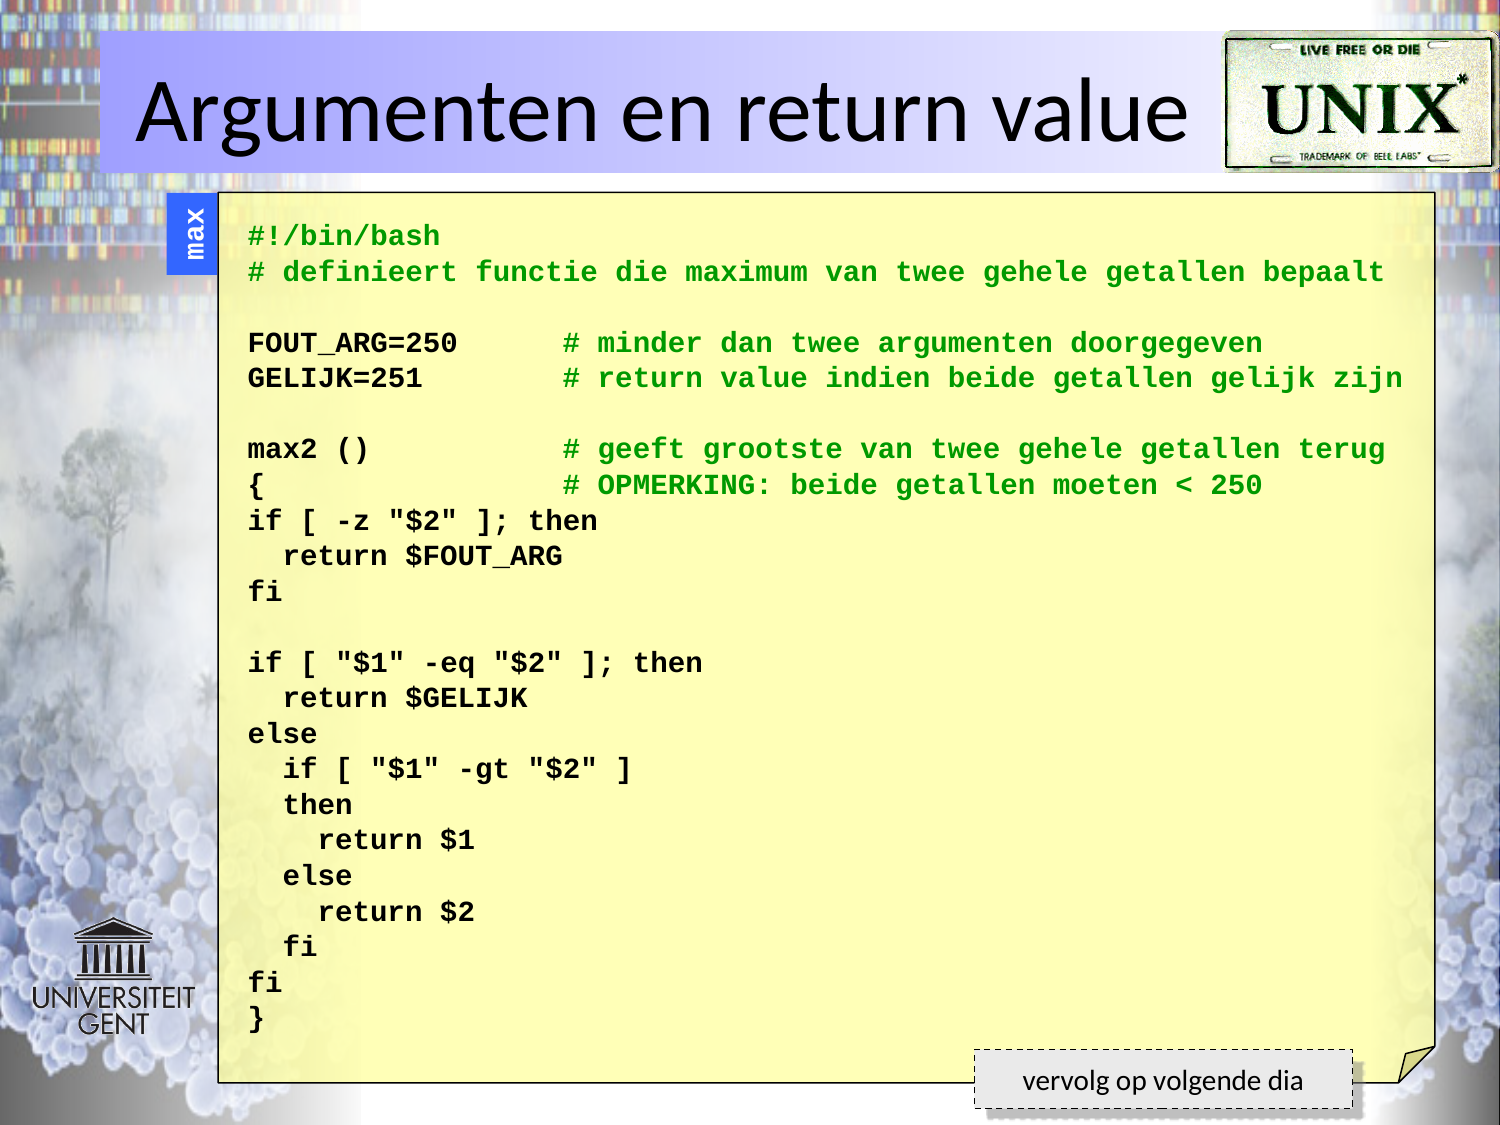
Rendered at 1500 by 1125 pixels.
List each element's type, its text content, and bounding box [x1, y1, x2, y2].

title Argumenten en return value [120, 10, 1219, 199]
text_box max [166, 192, 217, 275]
picture [1221, 0, 1500, 1125]
text_box vervolg op volgende dia [974, 1049, 1353, 1109]
picture [33, 917, 195, 1035]
text_box #!/bin/bash # definieert functie die maximum van twee gehele getallen bepaalt FOUT_ARG=250 # minder dan twee argumenten doorgegeven GELIJK=251 # return value indien beide getallen gelijk zijn max2 () # geeft grootste van twee gehele getallen terug { # OPMERKING: beide getallen moeten < 250 if [ -z "$2" ]; then return $FOUT_ARG fi if [ "$1" -eq "$2" ]; then return $GELIJK else if [ "$1" -gt "$2" ] then return $1 else return $2 fi fi } [218, 192, 1435, 1083]
